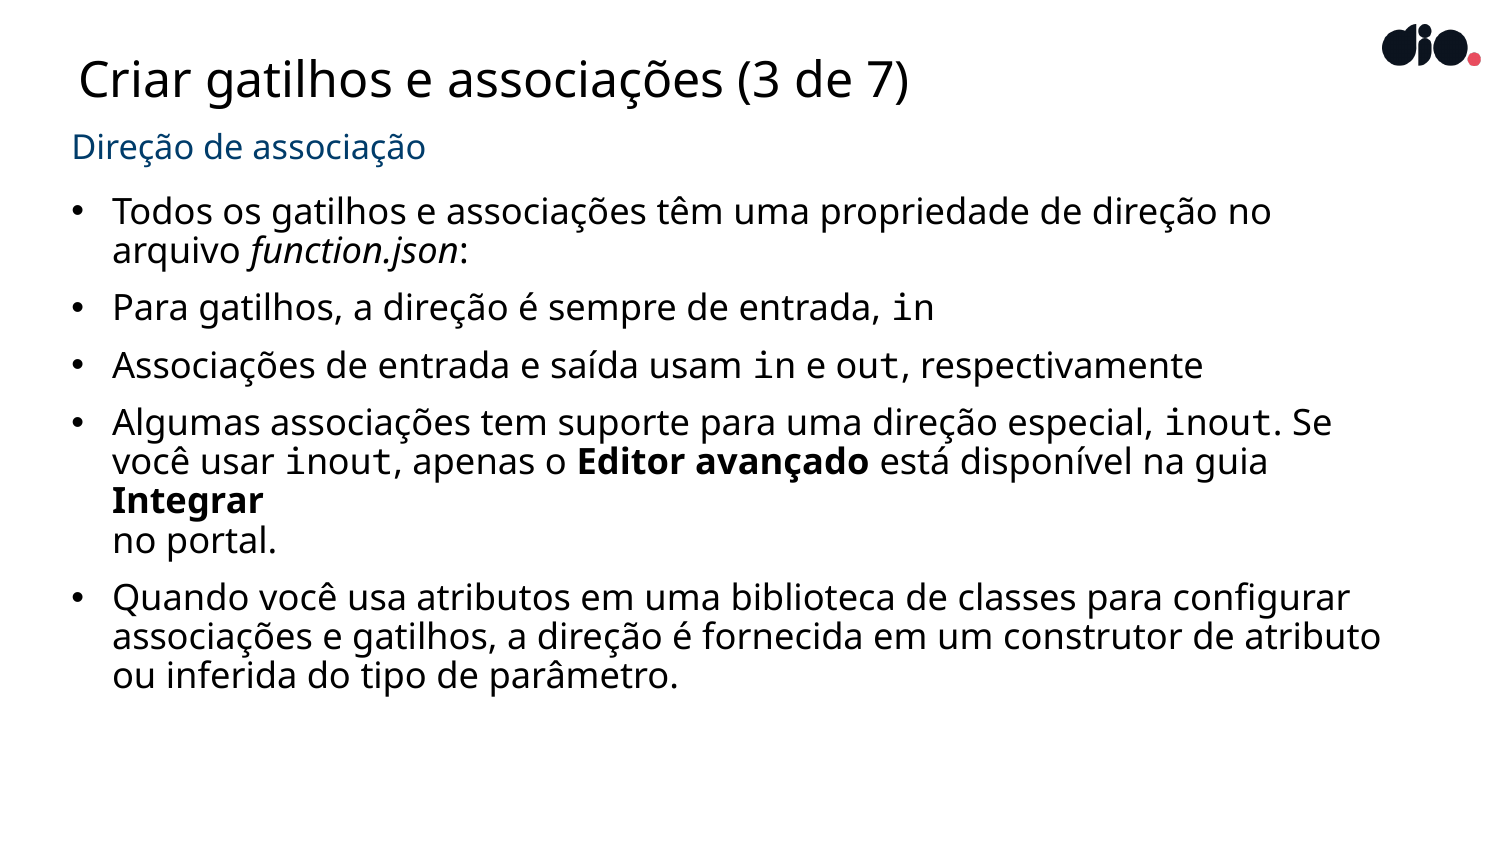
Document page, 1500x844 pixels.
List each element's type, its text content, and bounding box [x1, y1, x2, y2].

list Direção de associação [56, 122, 1437, 176]
title Criar gatilhos e associações (3 de 7) [63, 0, 1357, 122]
list Todos os gatilhos e associações têm uma propriedade de direção no arquivo function.json: Para gatilhos, a direção é sempre de entrada, in Associações de entrada e saída usam in e out, respectivamente Algumas associações tem suporte para uma direção especial, inout. Se você usar inout, apenas o Editor avançado está disponível na guia Integrar no portal. Quando você usa atributos em uma biblioteca de classes para configurar associações e gatilhos, a direção é fornecida em um construtor de atributo ou inferida do tipo de parâmetro. [56, 185, 1409, 742]
picture [1382, 24, 1481, 66]
